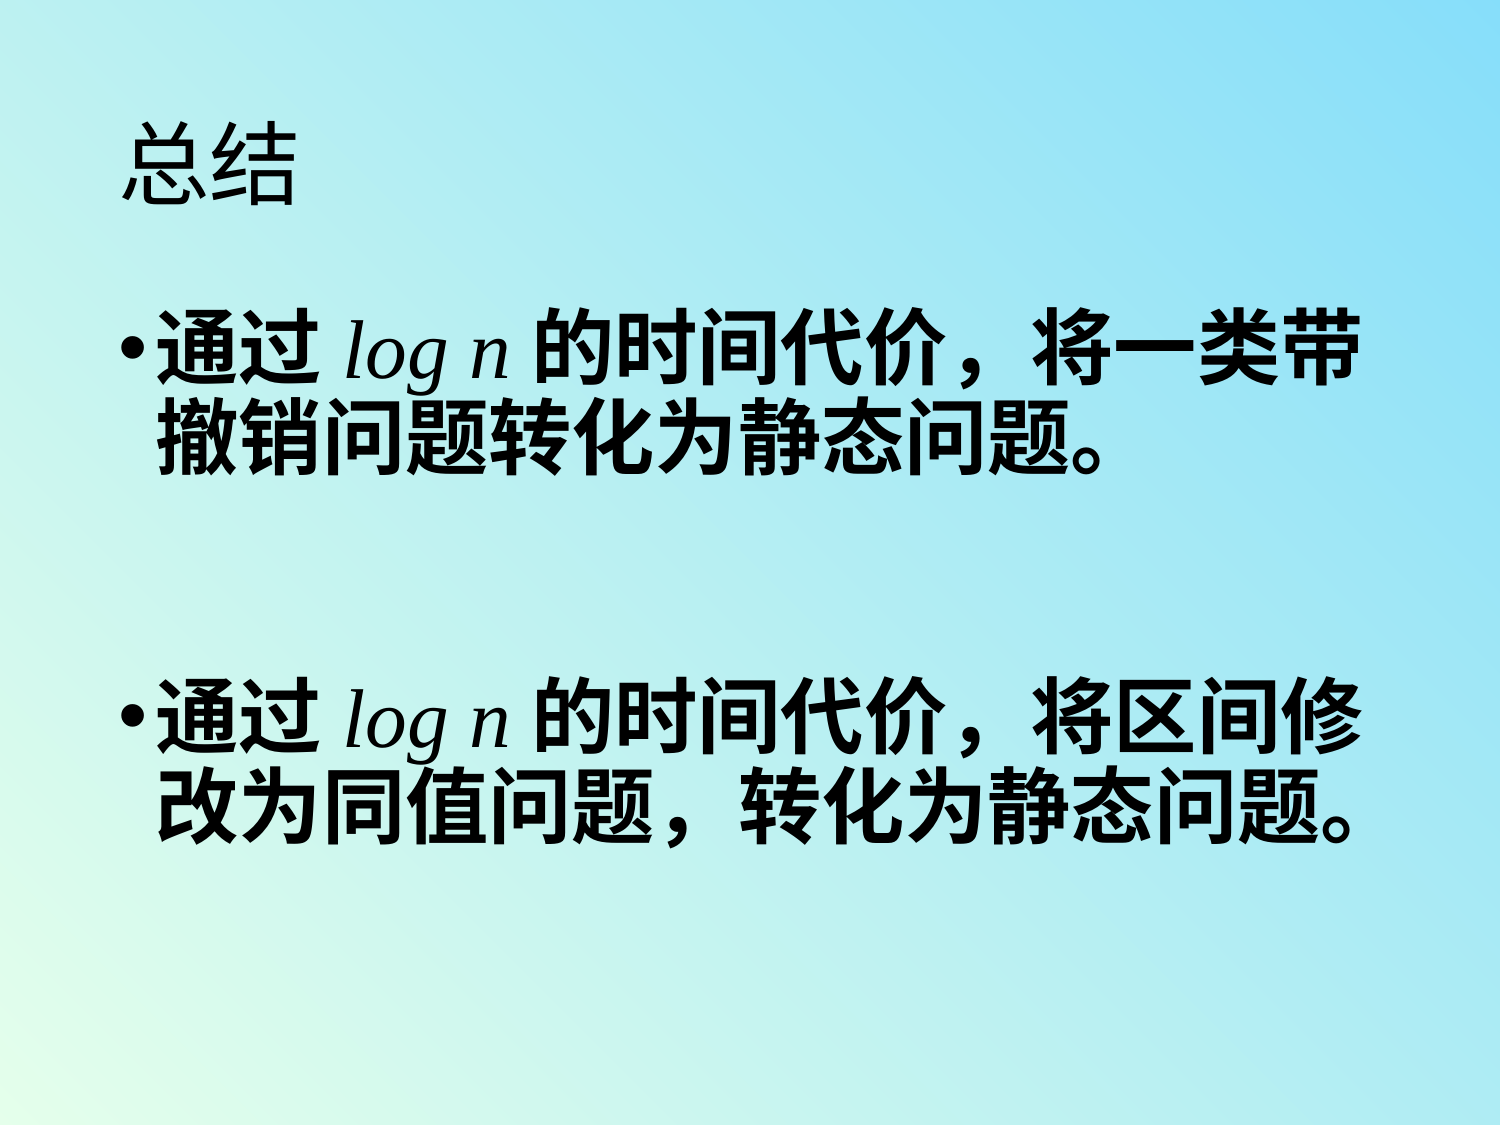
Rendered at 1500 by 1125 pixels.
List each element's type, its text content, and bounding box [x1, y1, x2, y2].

title 总结 [103, 59, 1397, 278]
list 通过log n的时间代价，将一类带撤销问题转化为静态问题。 通过log n的时间代价，将区间修改为同值问题，转化为静态问题。 [103, 299, 1397, 1014]
